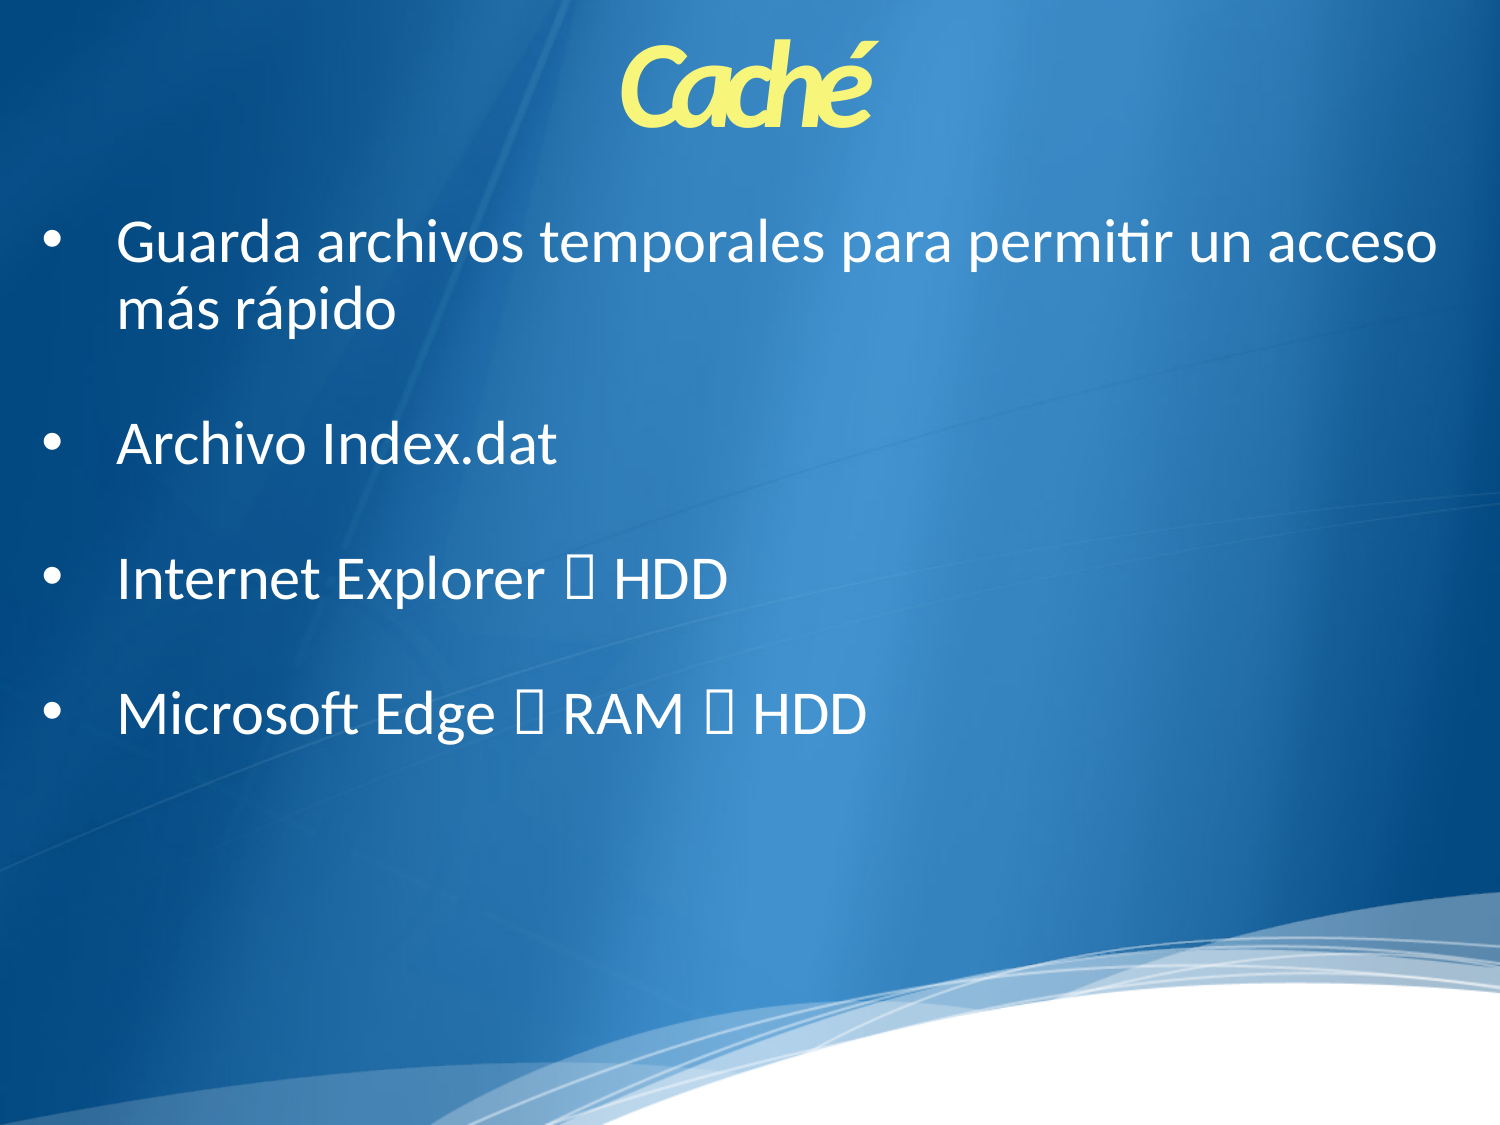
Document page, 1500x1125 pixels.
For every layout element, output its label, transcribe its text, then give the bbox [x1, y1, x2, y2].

list Caché [50, 19, 1444, 208]
picture [0, 0, 1500, 1125]
subtitle Guarda archivos temporales para permitir un acceso más rápido Archivo Index.dat Internet Explorer  HDD Microsoft Edge  RAM  HDD [41, 208, 1459, 1083]
